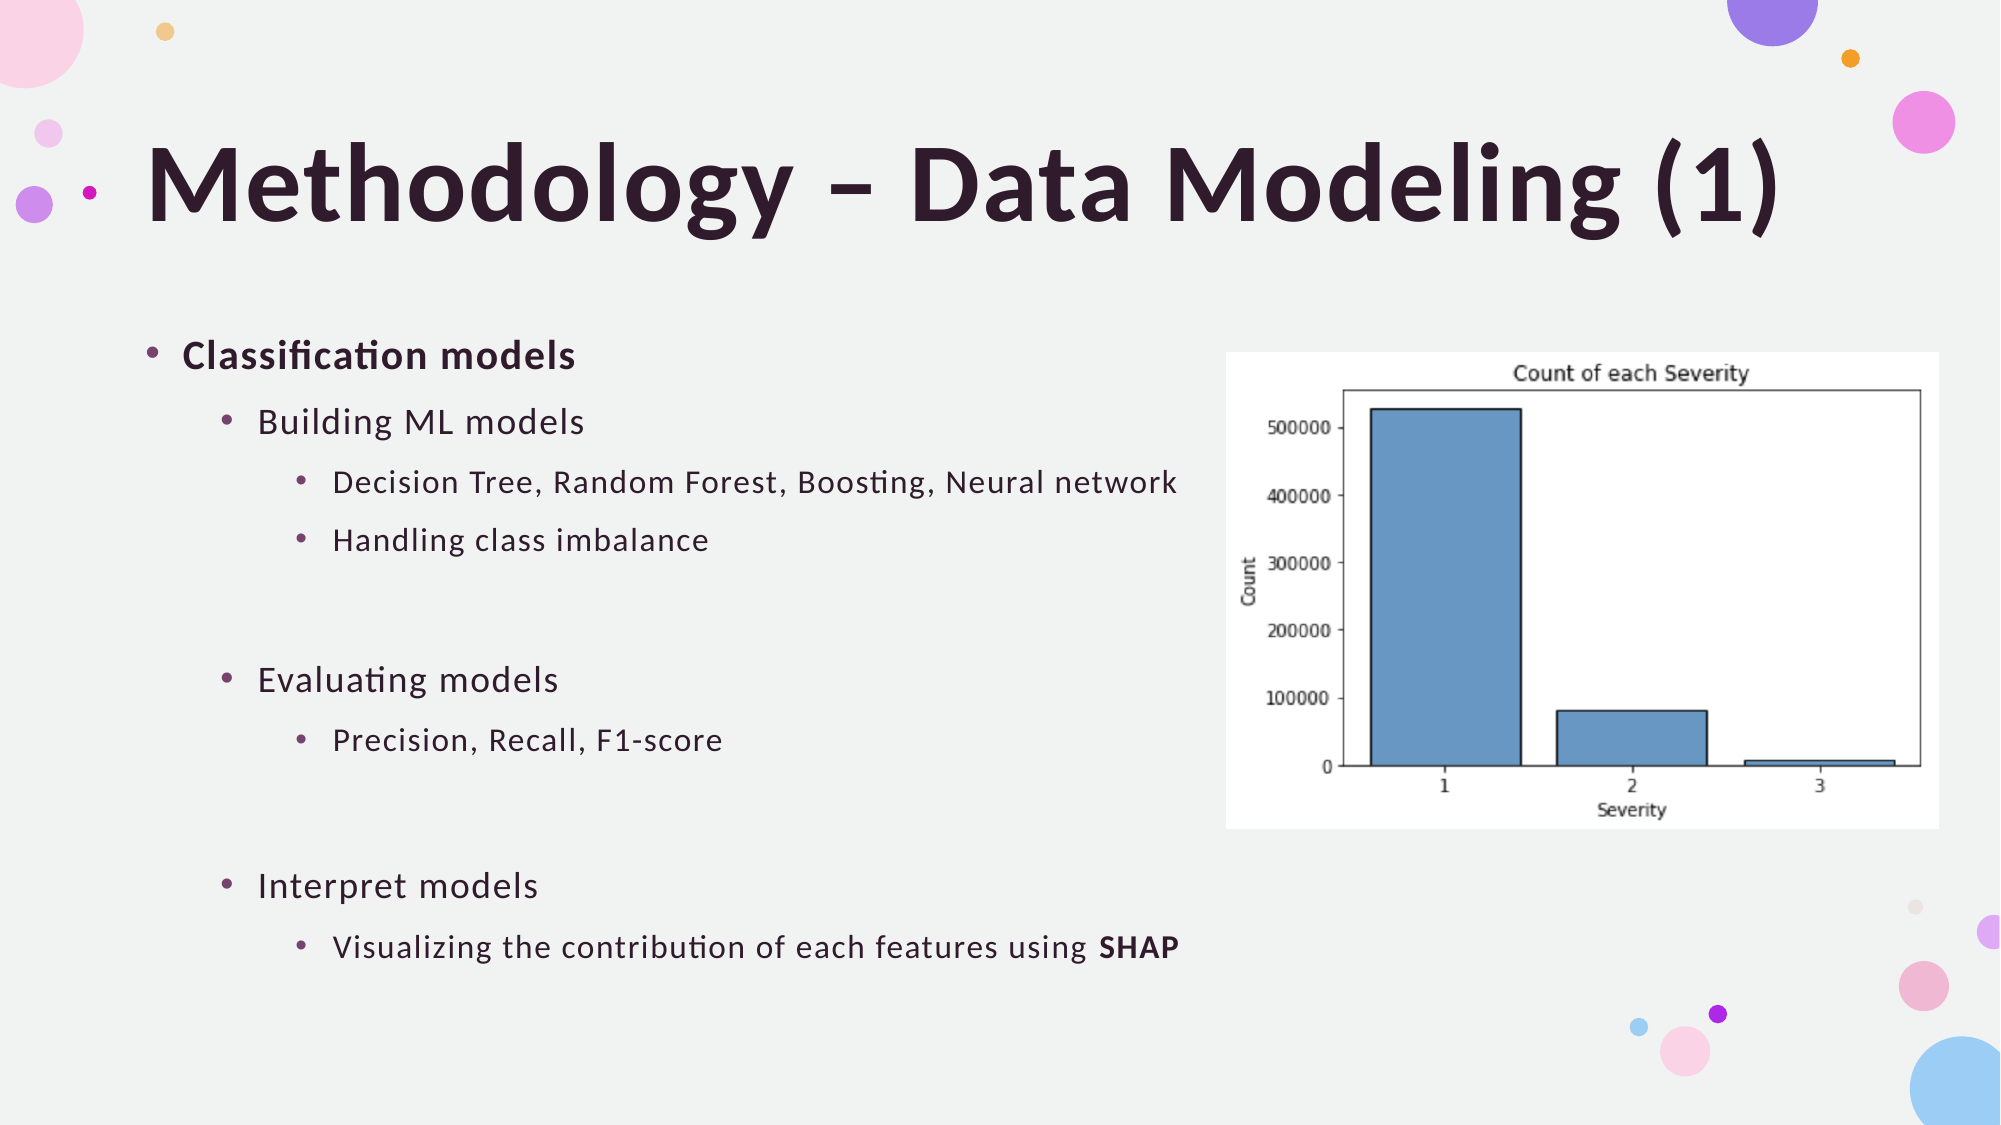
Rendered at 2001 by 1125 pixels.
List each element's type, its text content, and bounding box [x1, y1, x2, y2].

list Classification models Building ML models Decision Tree, Random Forest, Boosting, Neural network Handling class imbalance Evaluating models Precision, Recall, F1-score Interpret models Visualizing the contribution of each features using SHAP [127, 299, 1877, 1014]
picture [1226, 352, 1939, 829]
title Methodology – Data Modeling (1) [127, 59, 1877, 278]
